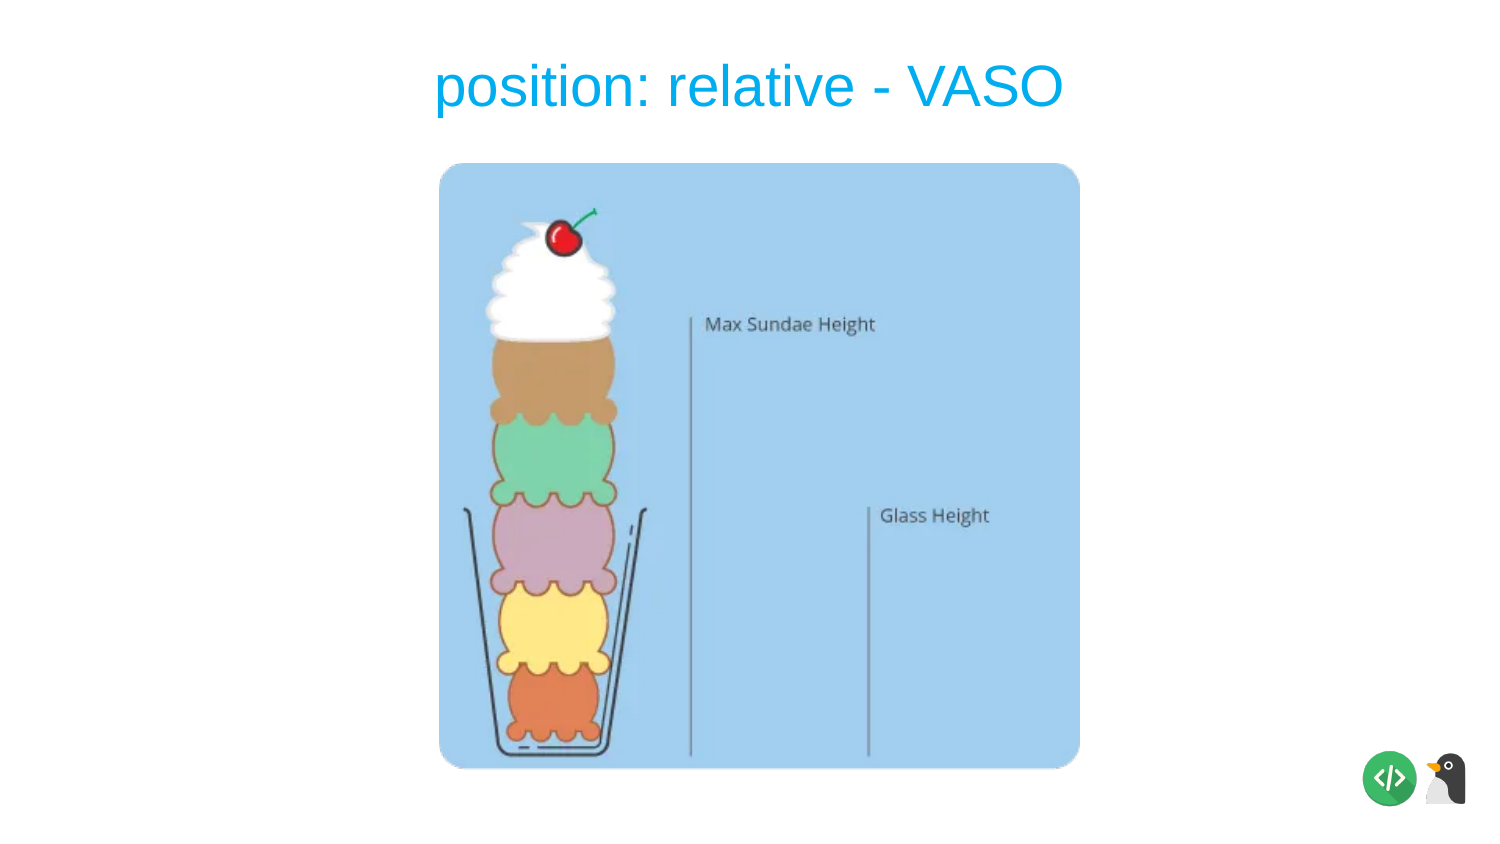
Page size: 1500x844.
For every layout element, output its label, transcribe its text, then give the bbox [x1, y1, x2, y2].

picture [438, 162, 1080, 770]
picture [1361, 750, 1475, 807]
title position: relative - VASO [51, 32, 1449, 127]
